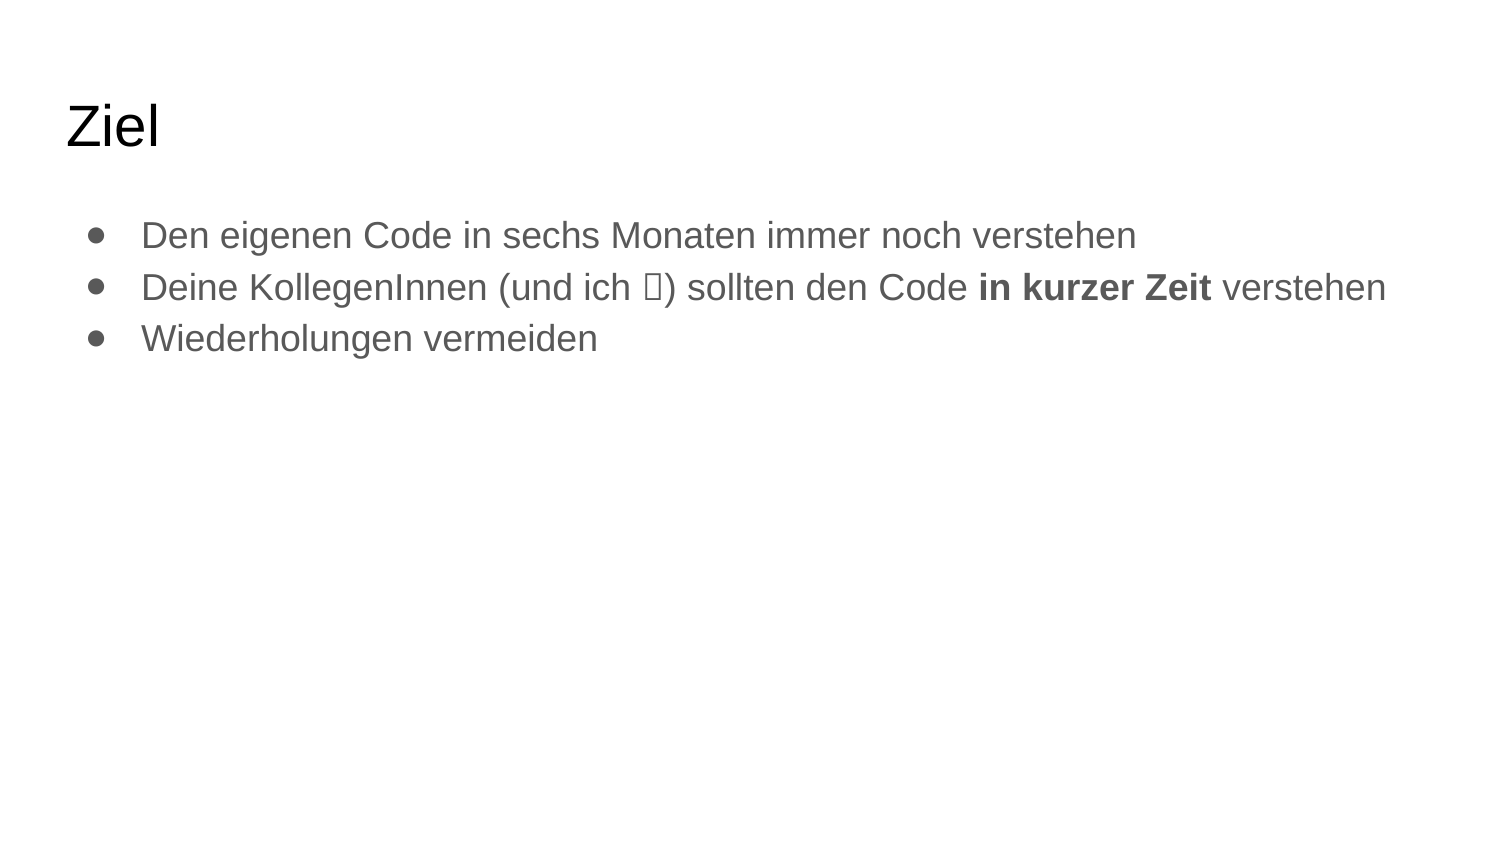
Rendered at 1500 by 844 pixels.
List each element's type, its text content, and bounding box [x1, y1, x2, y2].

list Den eigenen Code in sechs Monaten immer noch verstehen Deine KollegenInnen (und ich ) sollten den Code in kurzer Zeit verstehen Wiederholungen vermeiden [51, 189, 1449, 750]
title Ziel [51, 72, 1449, 167]
